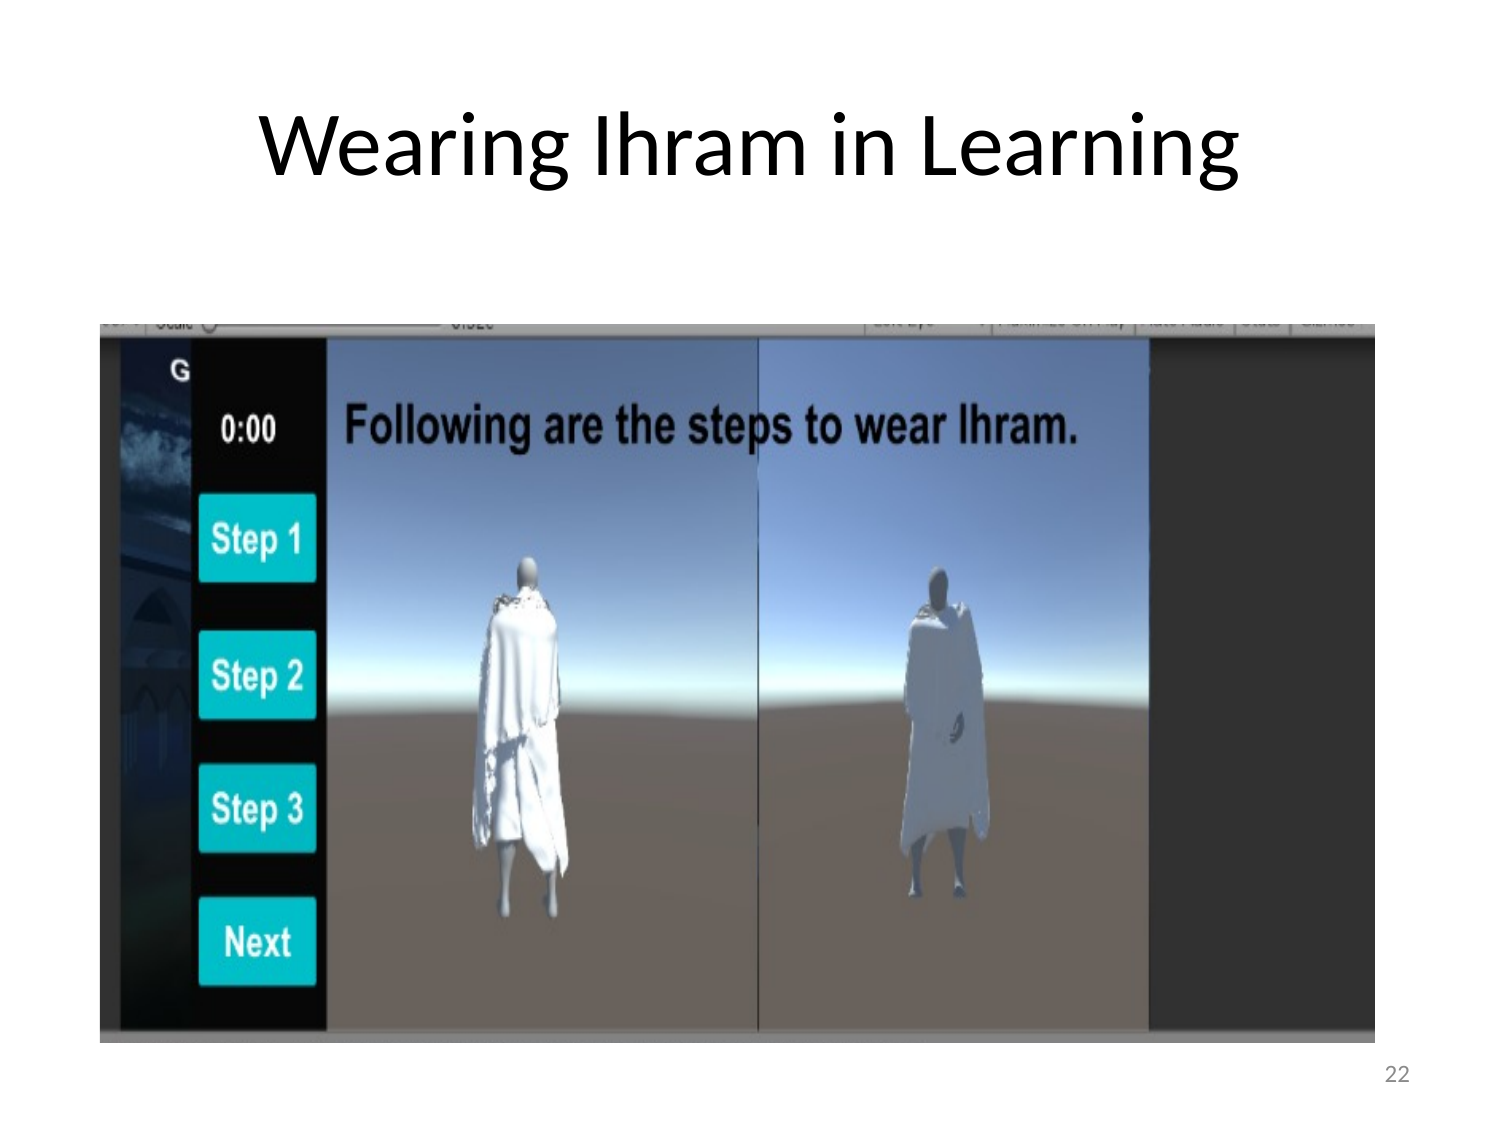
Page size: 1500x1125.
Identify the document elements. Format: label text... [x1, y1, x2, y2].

title Wearing Ihram in Learning [75, 45, 1425, 233]
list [99, 324, 1376, 1043]
slide_number 22 [1074, 1042, 1425, 1103]
